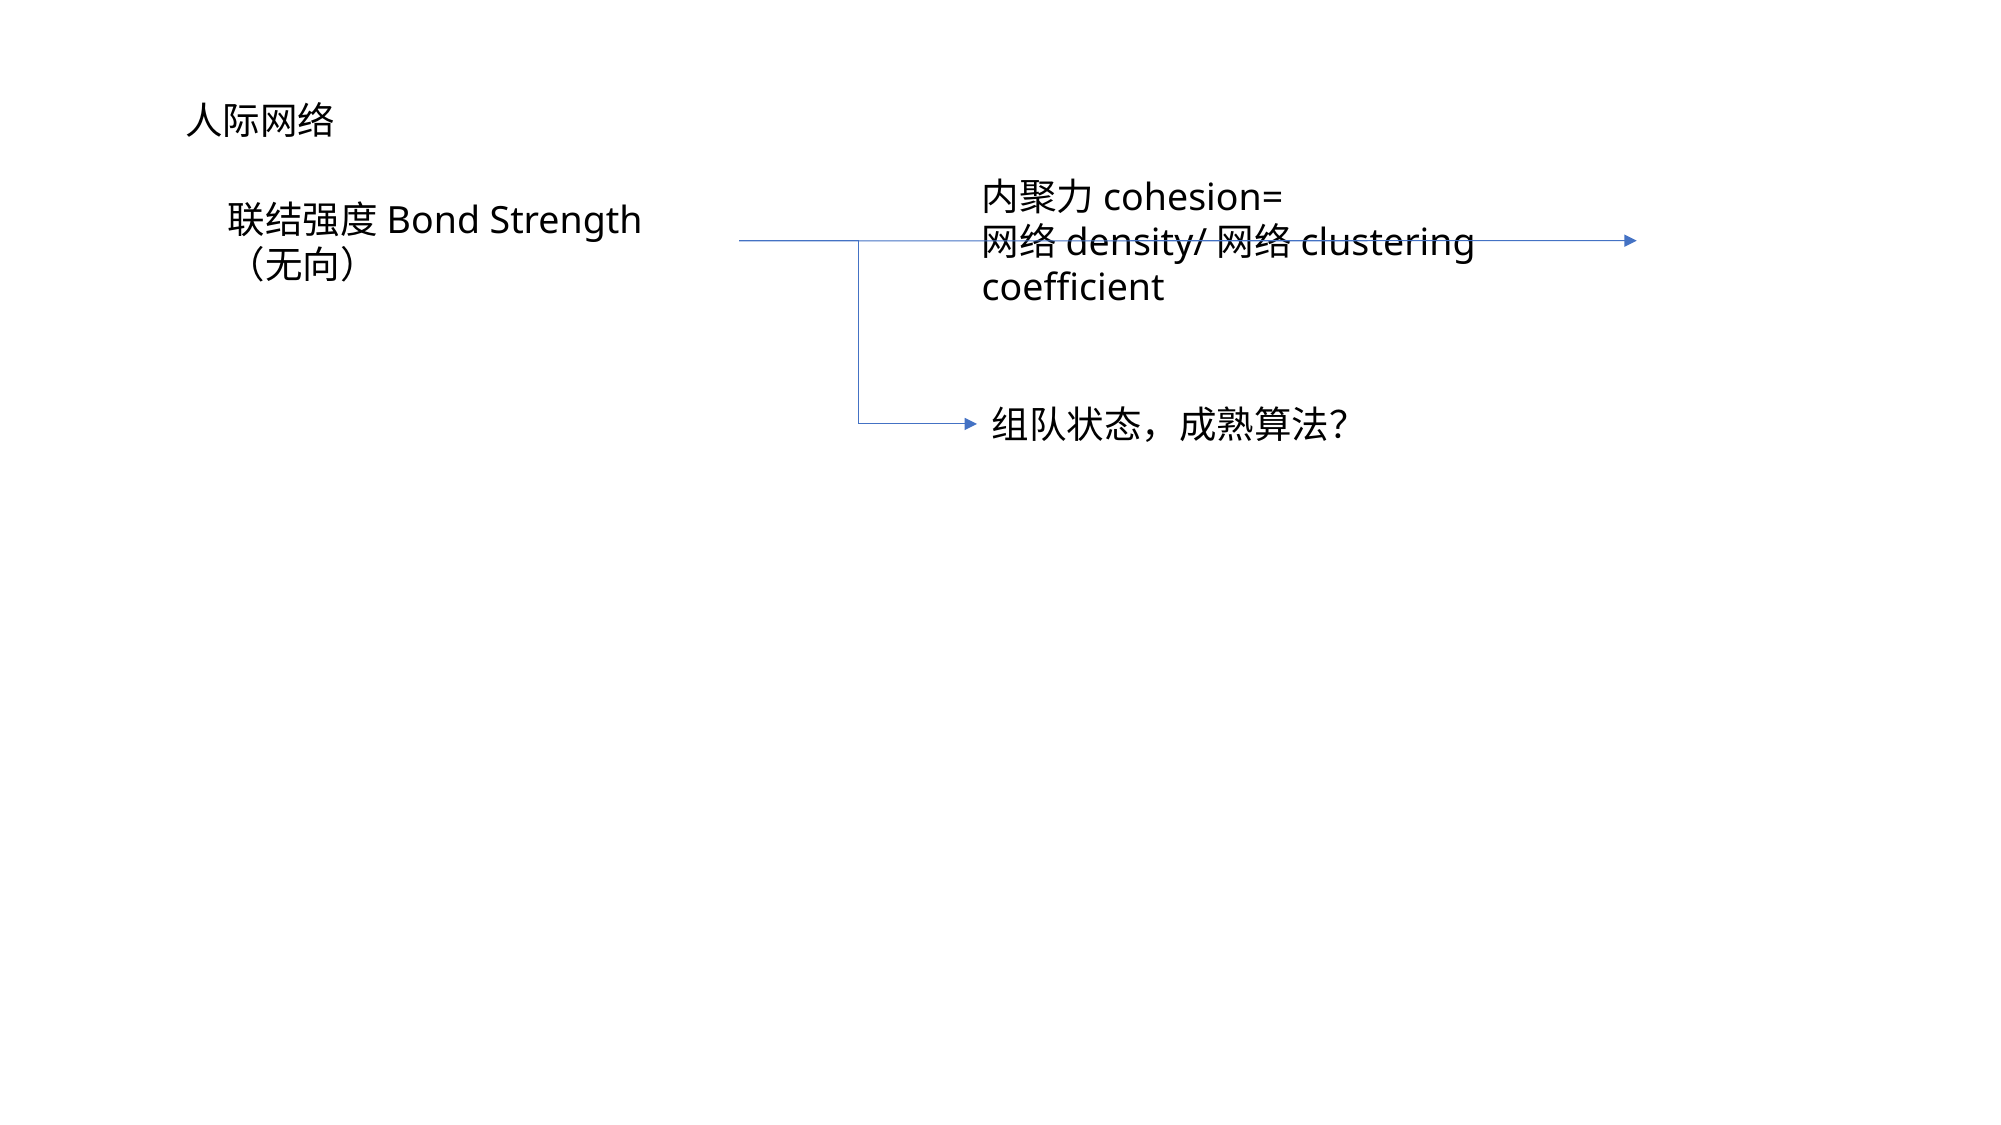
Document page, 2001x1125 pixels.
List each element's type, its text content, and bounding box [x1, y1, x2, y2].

text_box 内聚力cohesion= 网络density/网络clustering coefficient [967, 165, 1637, 240]
text_box 内聚力cohesion= 网络density/网络clustering coefficient [975, 242, 1637, 316]
text_box 组队状态，成熟算法？ [977, 394, 1382, 454]
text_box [739, 218, 975, 425]
text_box 人际网络 [170, 89, 350, 150]
text_box 联结强度Bond Strength（无向） [213, 188, 740, 294]
